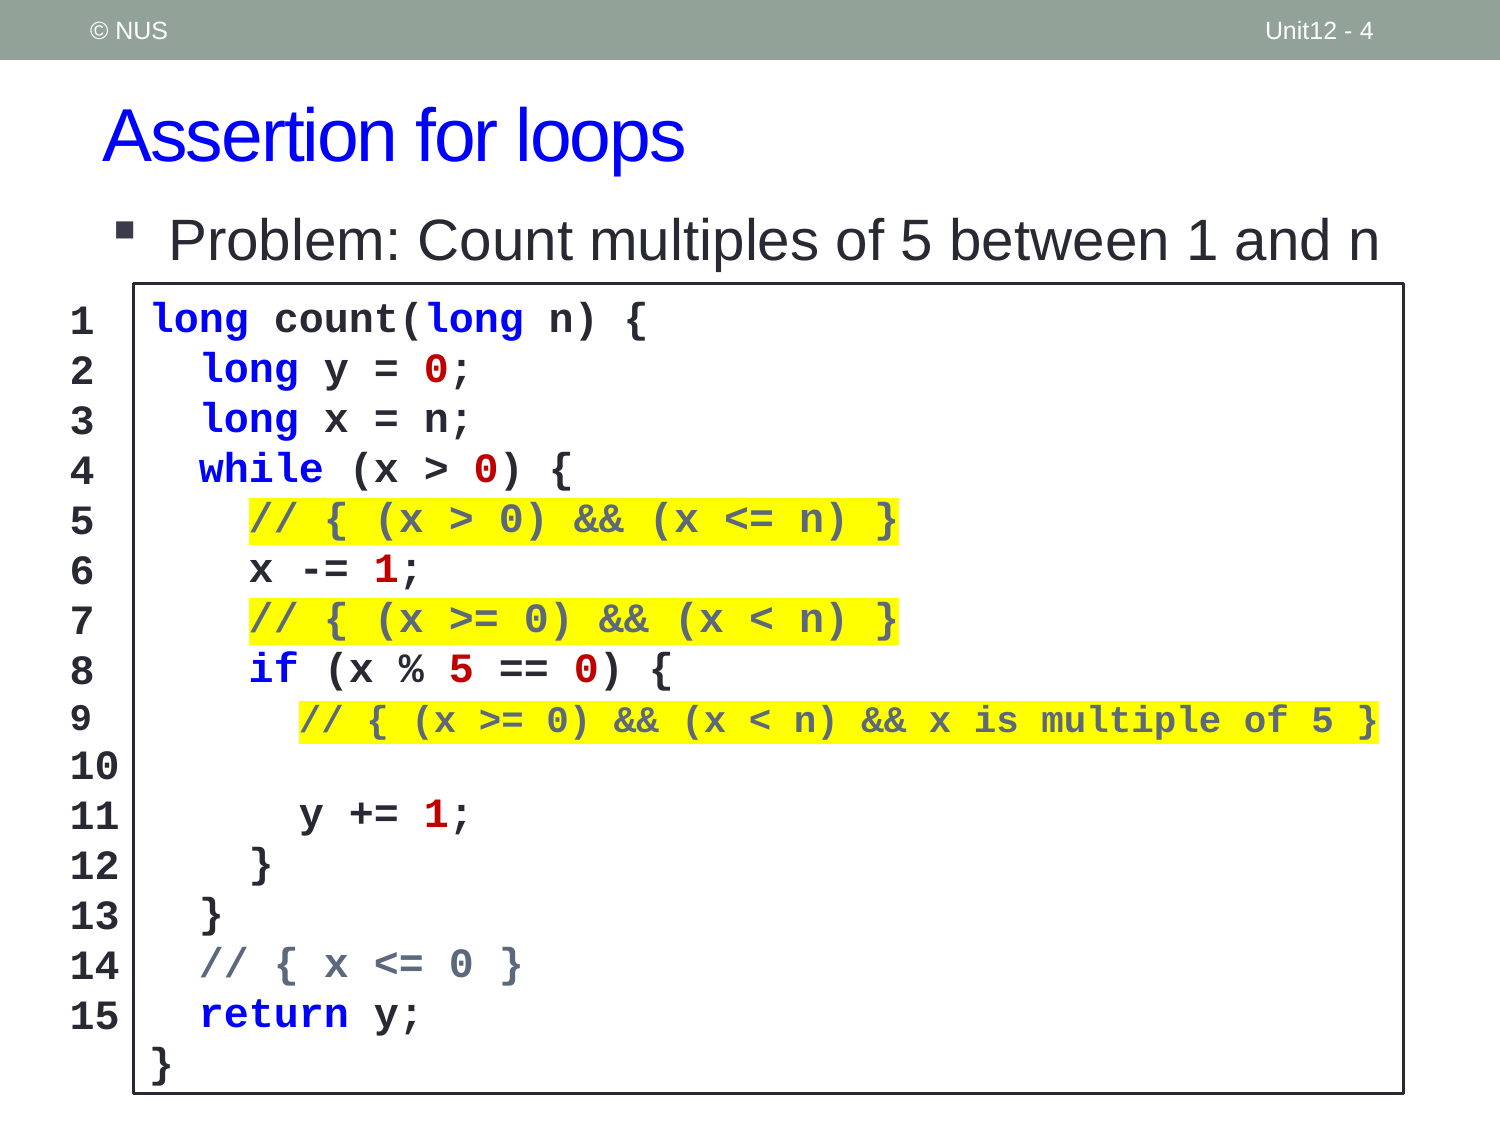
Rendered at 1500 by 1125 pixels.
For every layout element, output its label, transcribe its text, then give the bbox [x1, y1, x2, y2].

list Problem: Count multiples of 5 between 1 and n [96, 194, 1472, 1122]
title Assertion for loops [87, 62, 1463, 200]
text_box 1 2 3 4 5 6 7 8 9 10 11 12 13 14 15 [54, 285, 169, 1046]
slide_number Unit12 - 4 [1250, 3, 1425, 57]
text_box long count(long n) { long y = 0; long x = n; while (x > 0) { // { (x > 0) && (x <= n) } x -= 1; // { (x >= 0) && (x < n) } if (x % 5 == 0) { // { (x >= 0) && (x < n) && x is multiple of 5 } y += 1; } } // { x <= 0 } return y; } [132, 281, 1406, 1096]
slide_number © NUS [75, 3, 550, 57]
